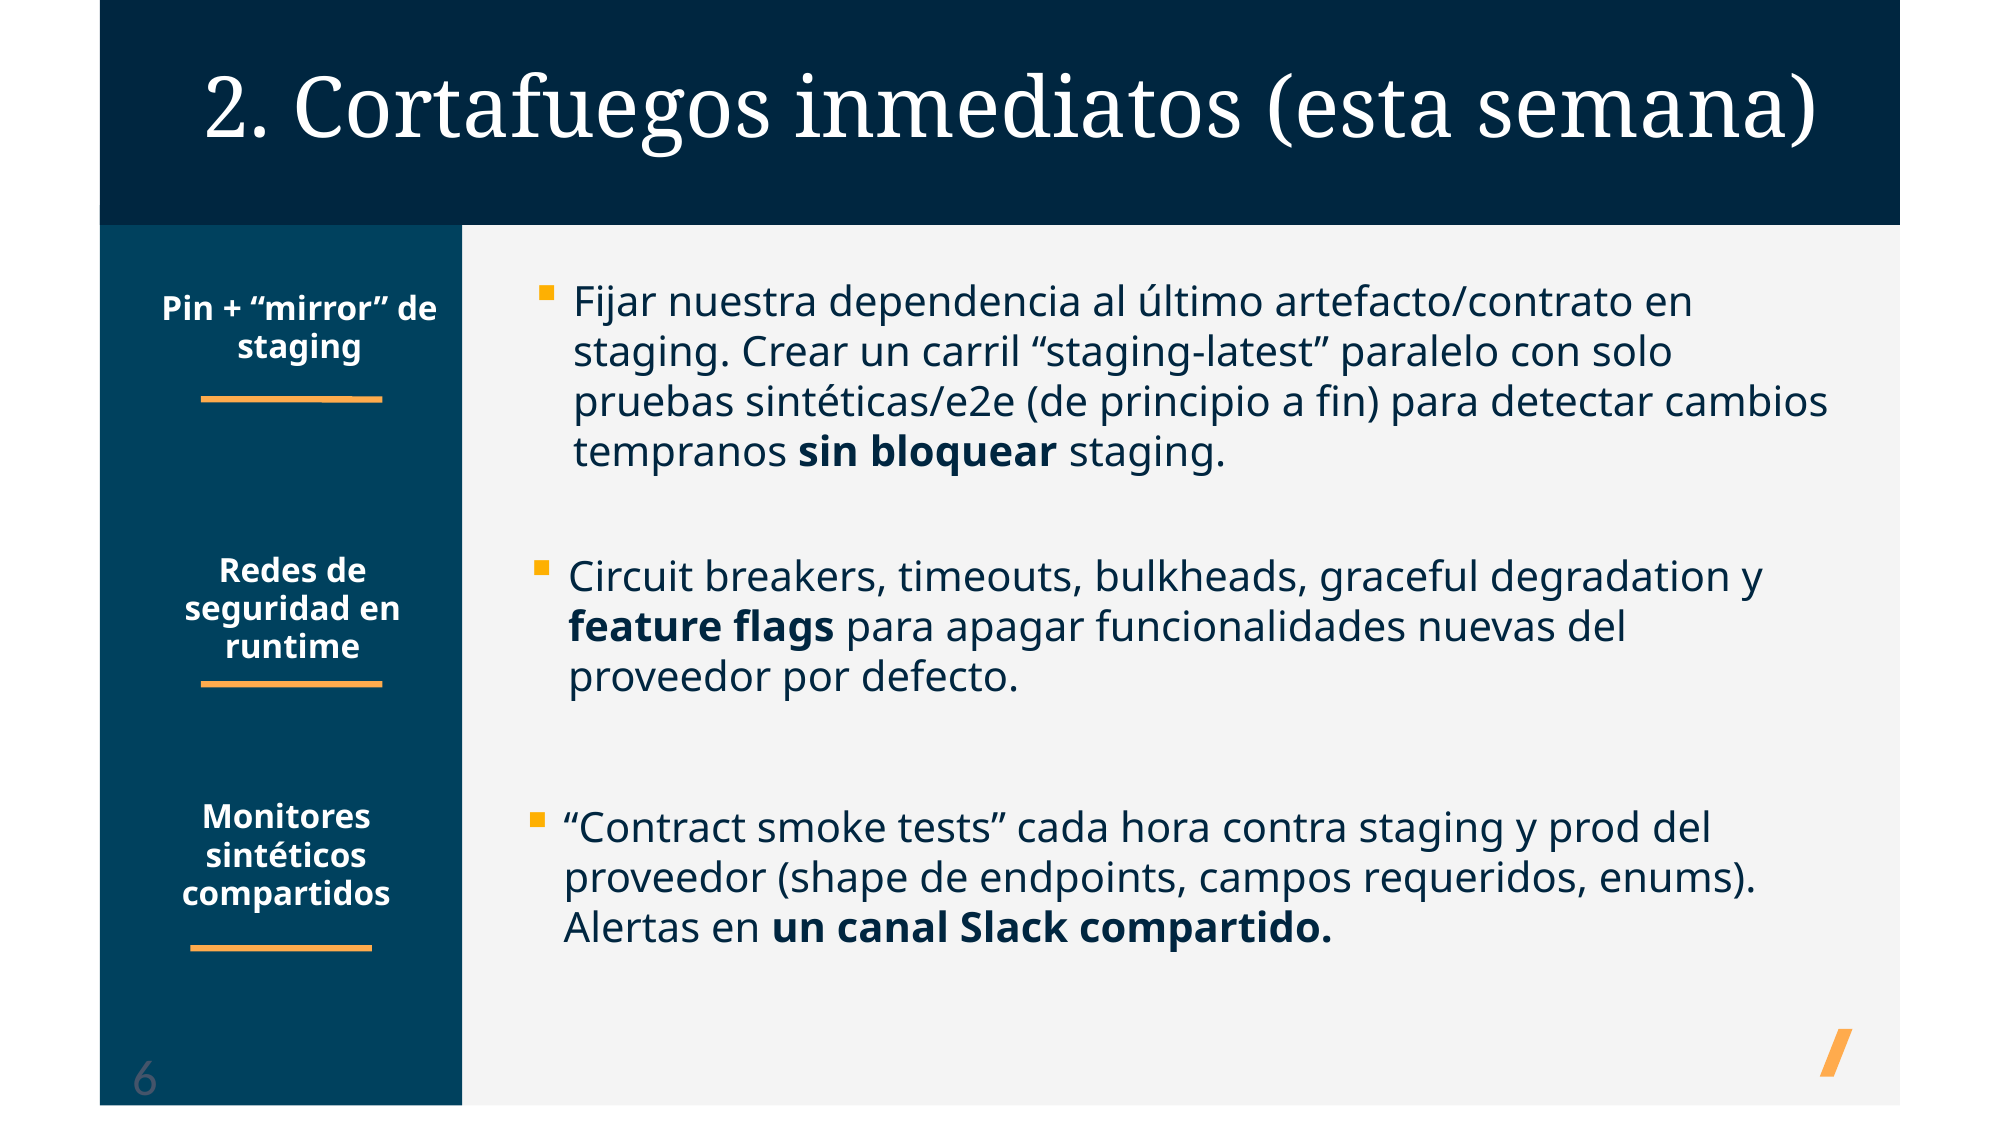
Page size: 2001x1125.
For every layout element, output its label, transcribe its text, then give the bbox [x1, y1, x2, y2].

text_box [189, 398, 383, 949]
title 2. Cortafuegos inmediatos (esta semana) [200, 7, 1837, 198]
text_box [99, 204, 1901, 1106]
text_box [99, 0, 1900, 204]
